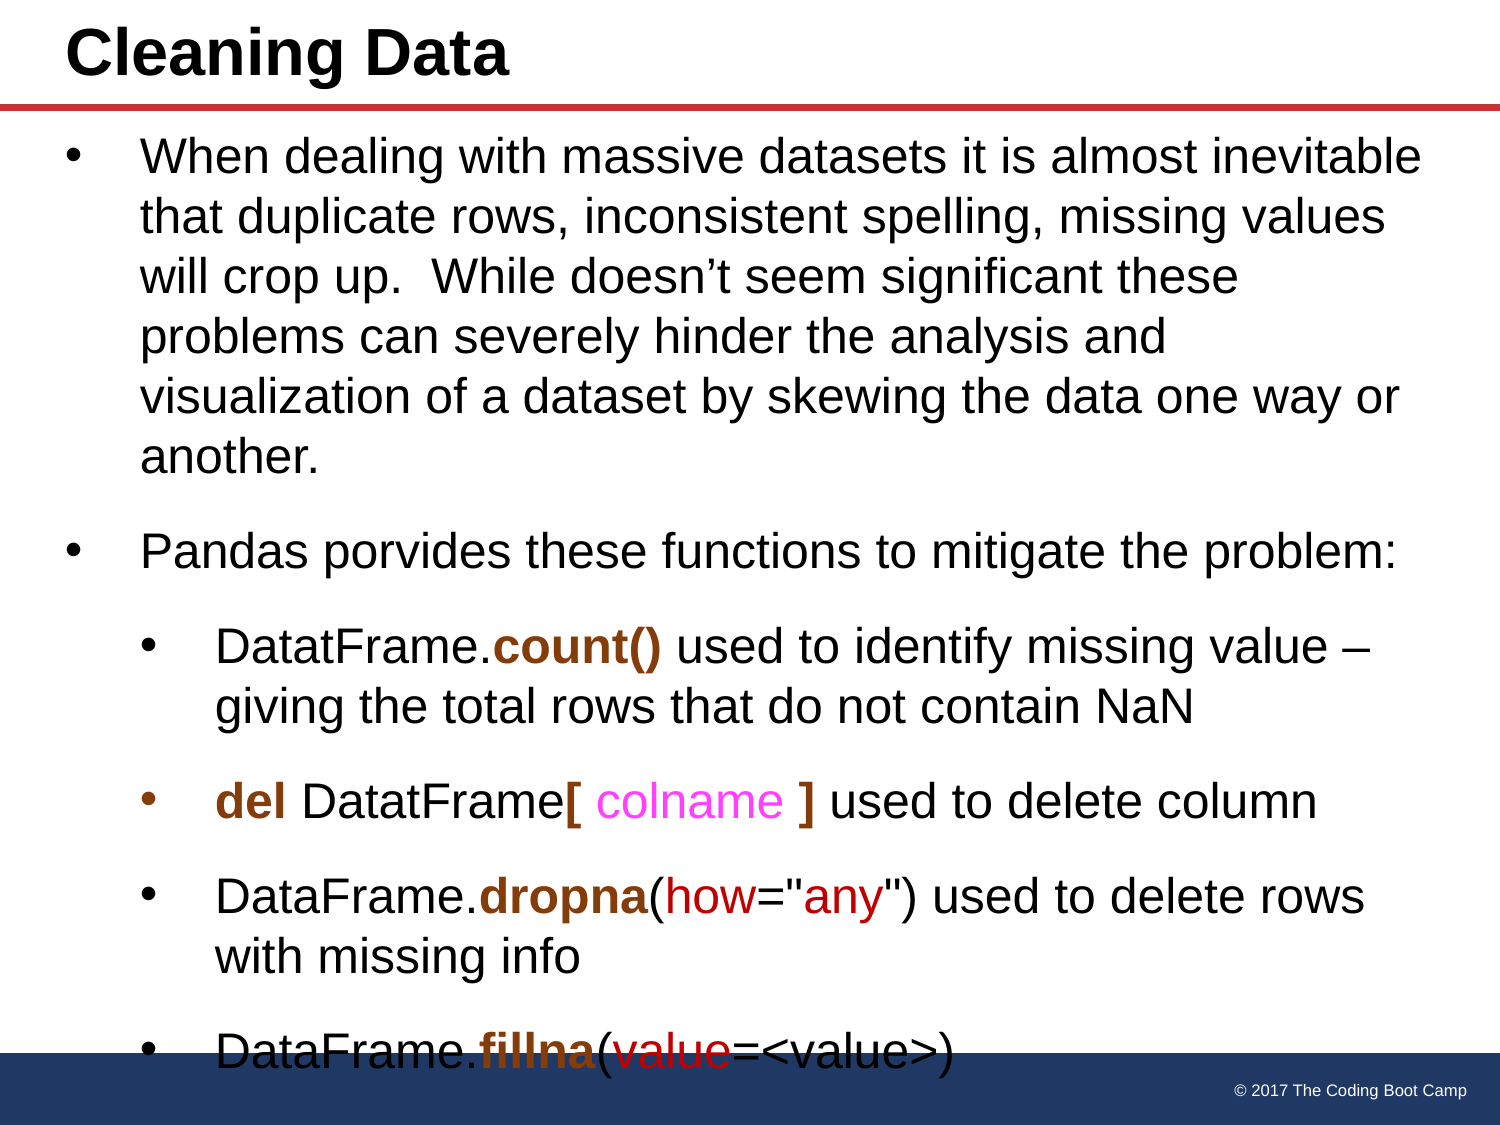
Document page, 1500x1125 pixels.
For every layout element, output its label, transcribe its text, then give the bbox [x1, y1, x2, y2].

title Cleaning Data [50, 0, 1138, 108]
text_box When dealing with massive datasets it is almost inevitable that duplicate rows, inconsistent spelling, missing values will crop up. While doesn’t seem significant these problems can severely hinder the analysis and visualization of a dataset by skewing the data one way or another. Pandas porvides these functions to mitigate the problem: DatatFrame.count() used to identify missing value – giving the total rows that do not contain NaN del DatatFrame[ colname ] used to delete column DataFrame.dropna(how="any") used to delete rows with missing info DataFrame.fillna(value=<value>) [50, 116, 1450, 1086]
